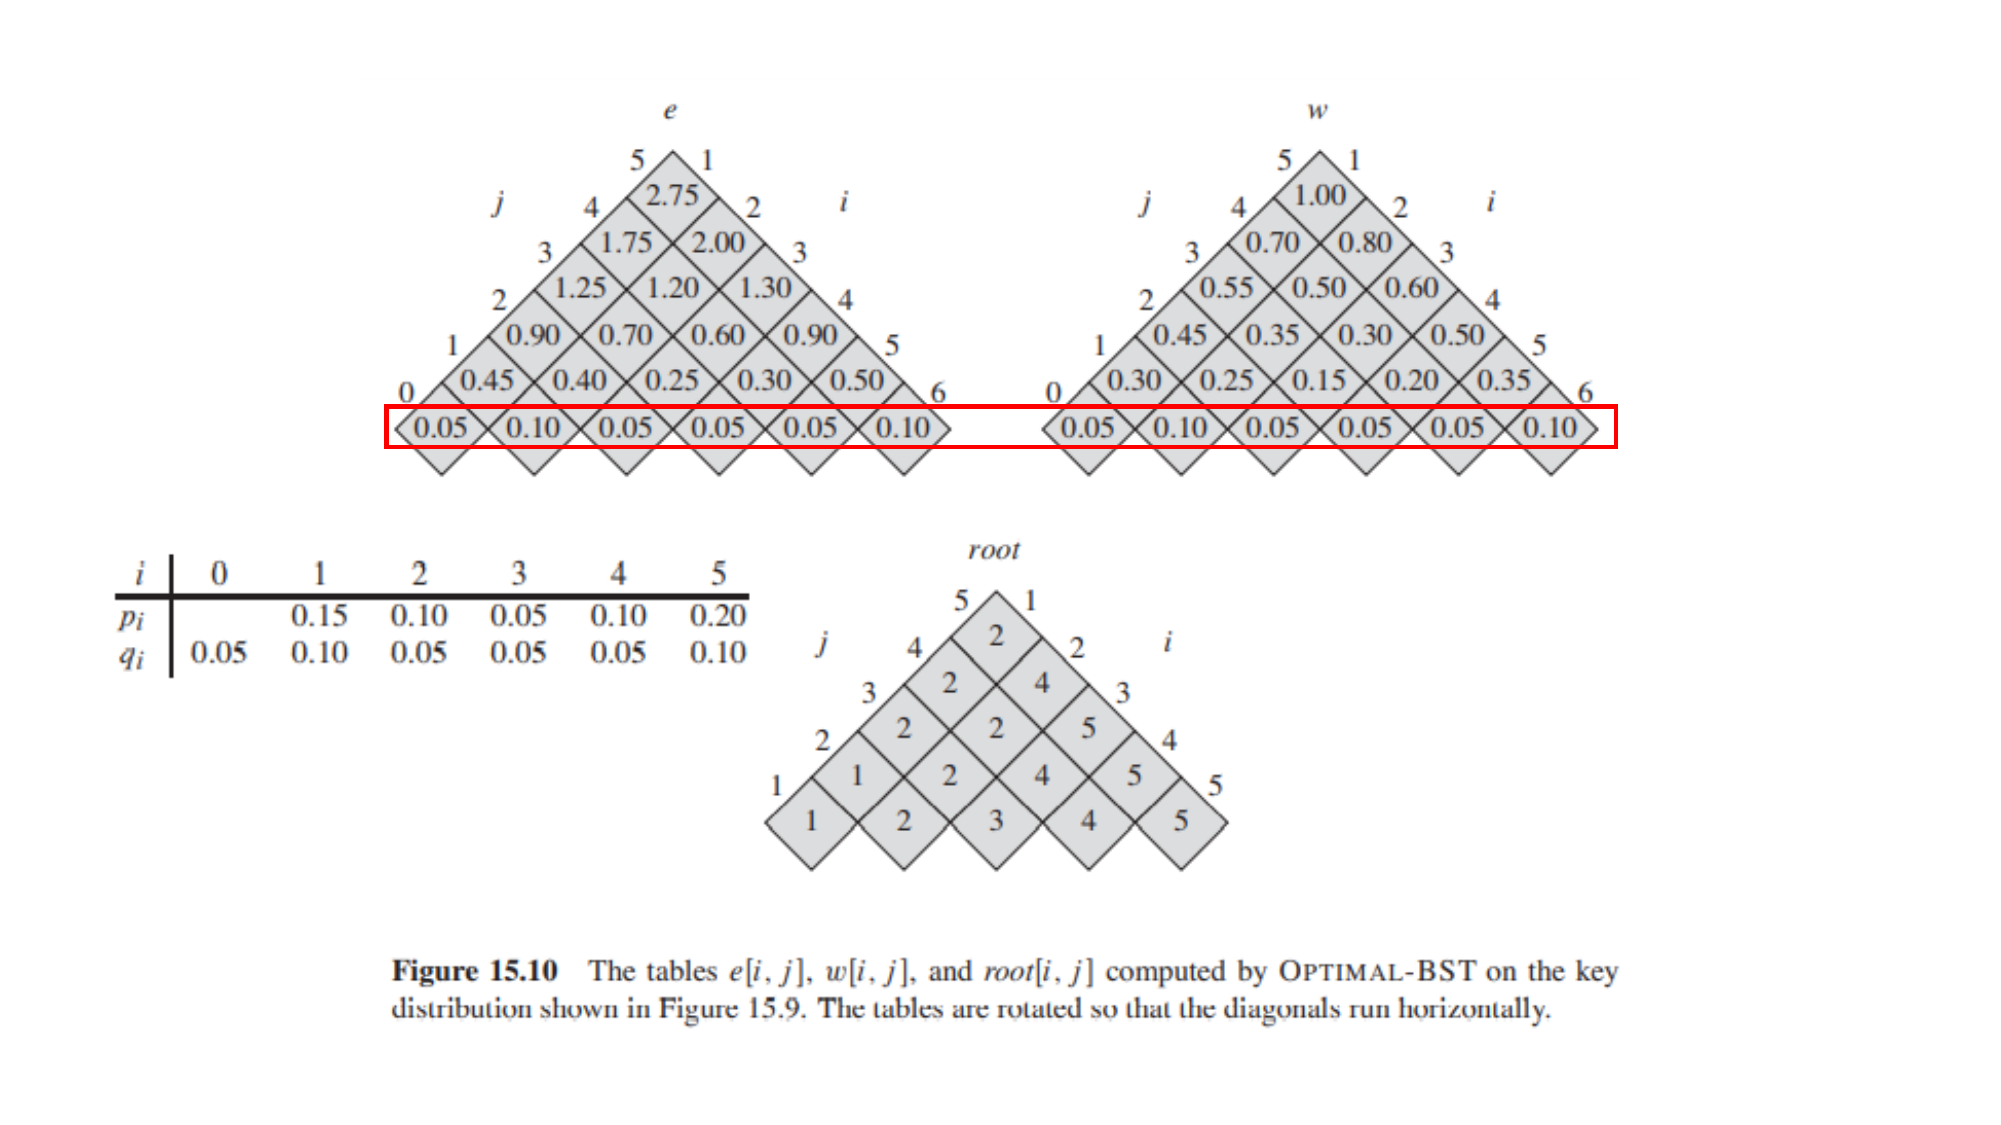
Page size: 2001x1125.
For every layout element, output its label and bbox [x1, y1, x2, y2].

picture [103, 78, 1642, 1047]
